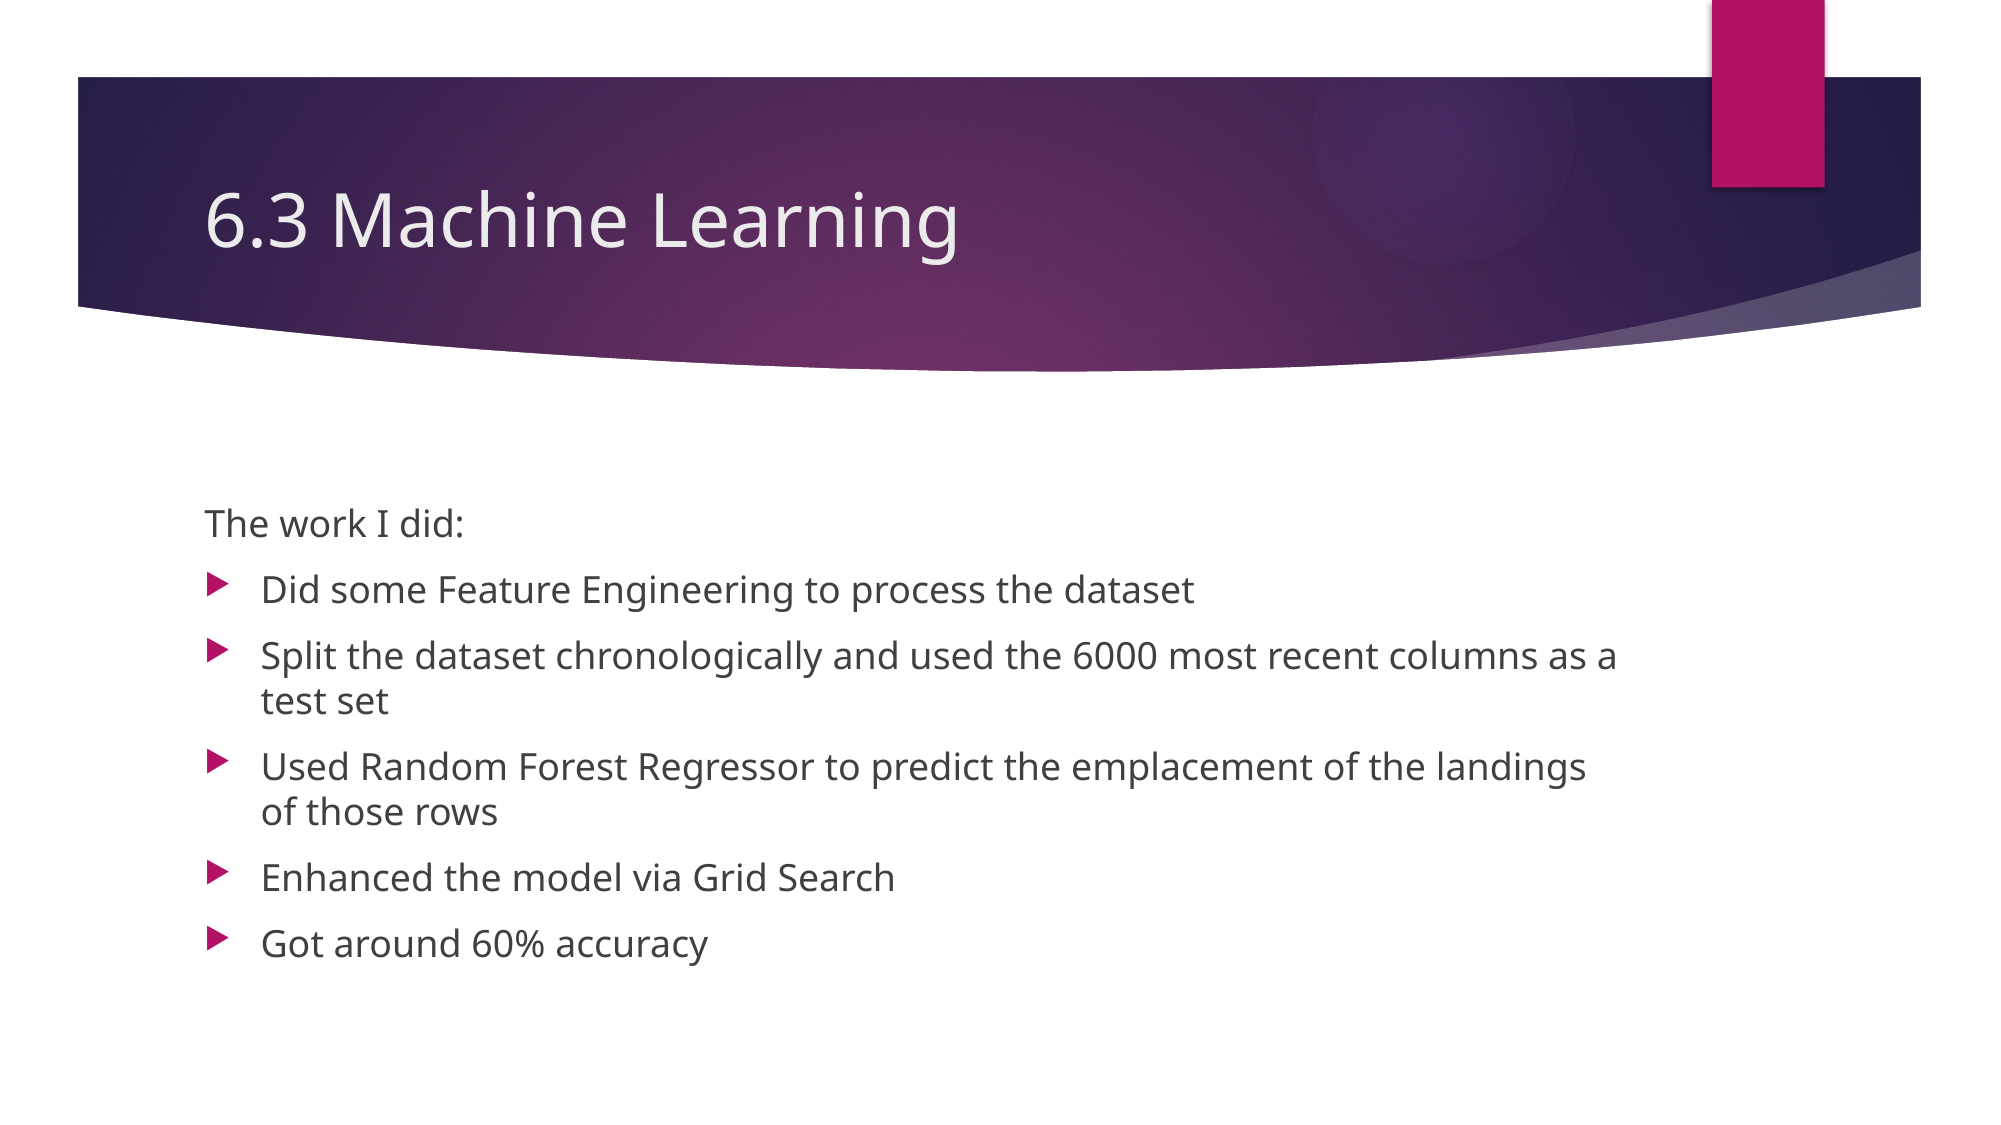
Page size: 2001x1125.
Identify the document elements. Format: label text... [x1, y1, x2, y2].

list The work I did: Did some Feature Engineering to process the dataset Split the dataset chronologically and used the 6000 most recent columns as a test set Used Random Forest Regressor to predict the emplacement of the landings of those rows Enhanced the model via Grid Search Got around 60% accuracy [189, 427, 1638, 988]
title 6.3 Machine Learning [189, 159, 1627, 276]
